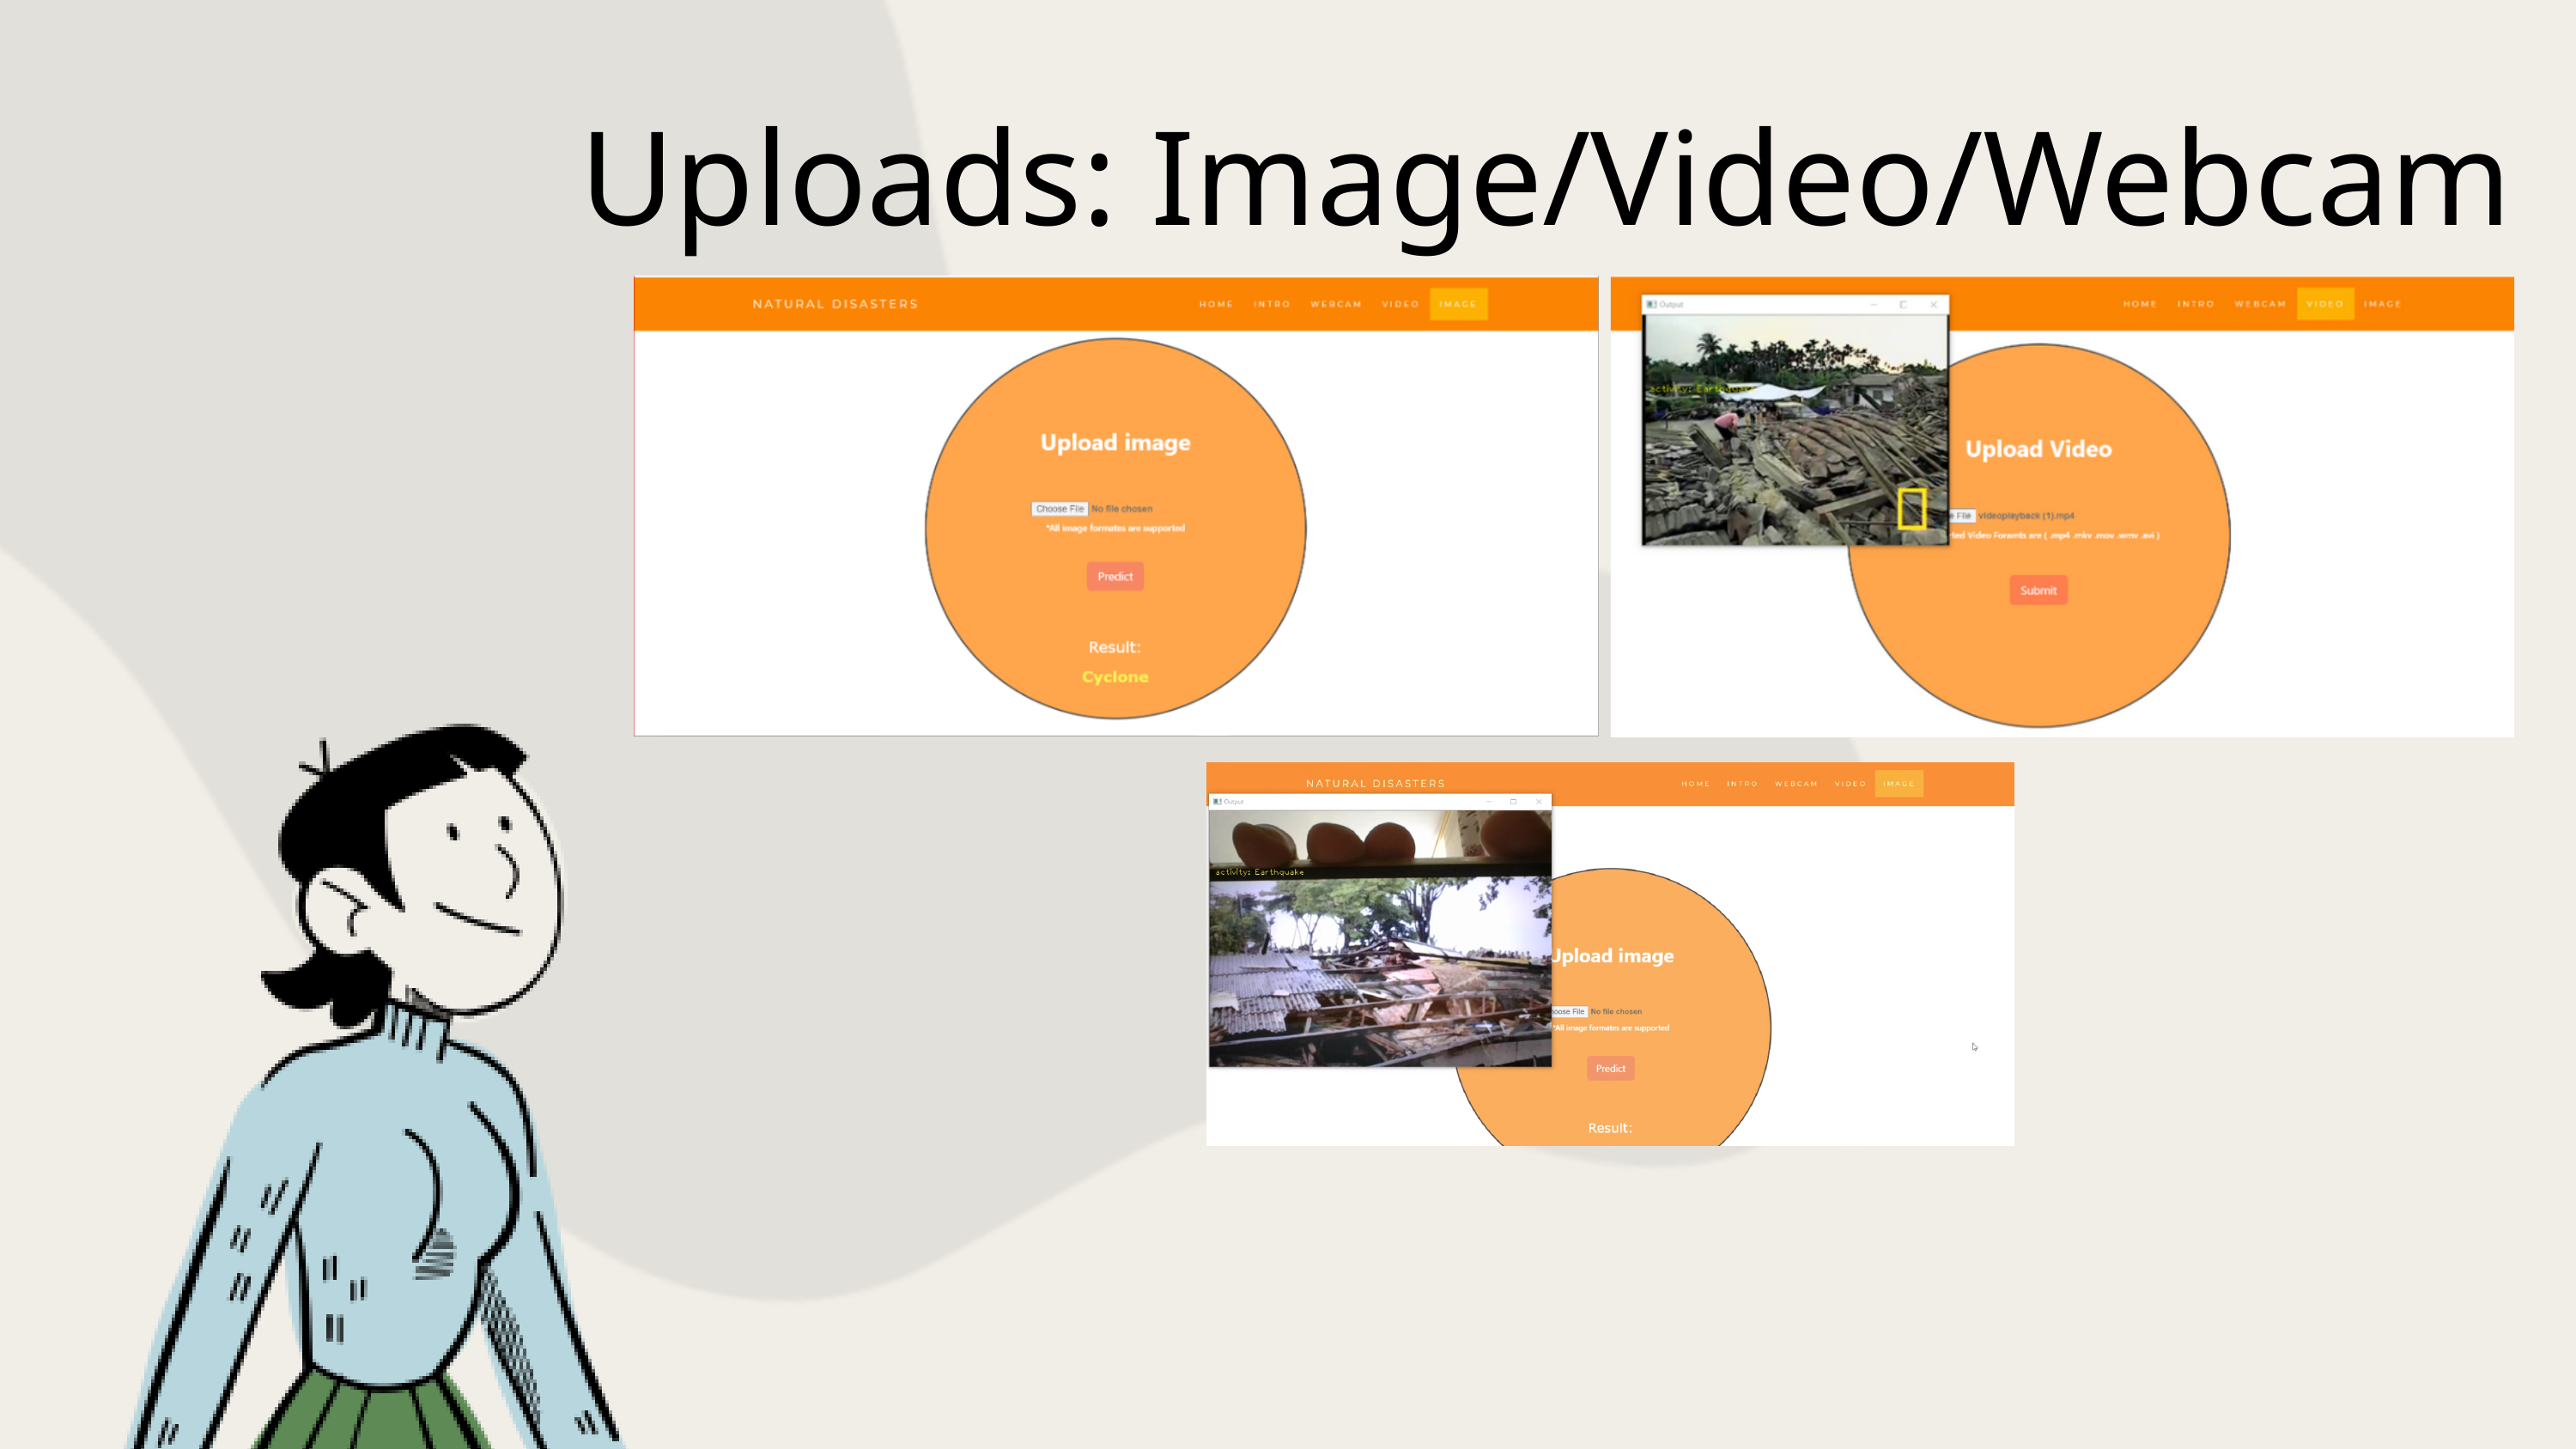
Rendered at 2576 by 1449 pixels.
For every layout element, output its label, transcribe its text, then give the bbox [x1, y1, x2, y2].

text_box Uploads: Image/Video/Webcam [1962, 95, 2536, 252]
picture [0, 0, 2515, 1449]
